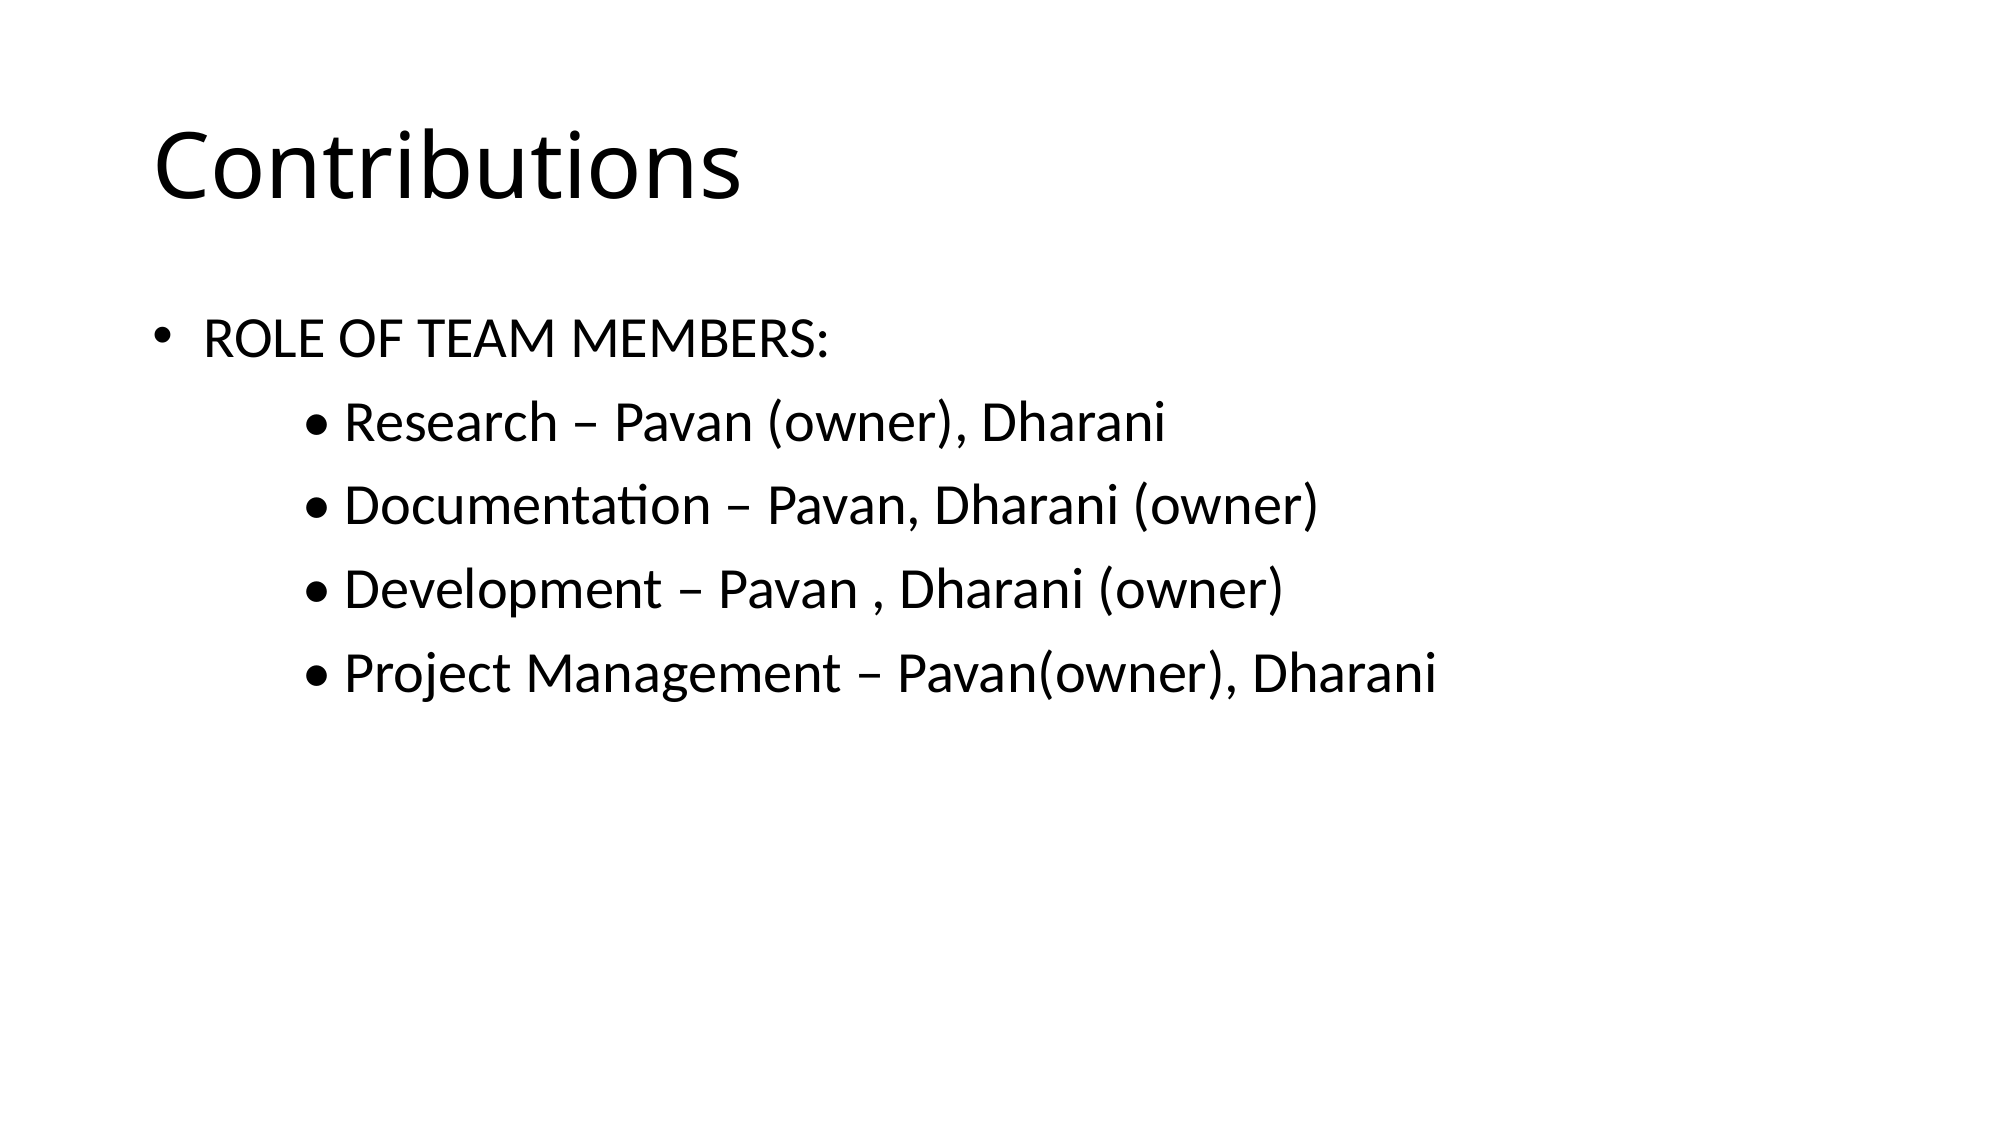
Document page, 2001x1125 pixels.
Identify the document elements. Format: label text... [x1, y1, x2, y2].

list ROLE OF TEAM MEMBERS: • Research – Pavan (owner), Dharani • Documentation – Pavan, Dharani (owner) • Development – Pavan , Dharani (owner) • Project Management – Pavan(owner), Dharani [137, 299, 1863, 1014]
title Contributions [137, 59, 1863, 278]
